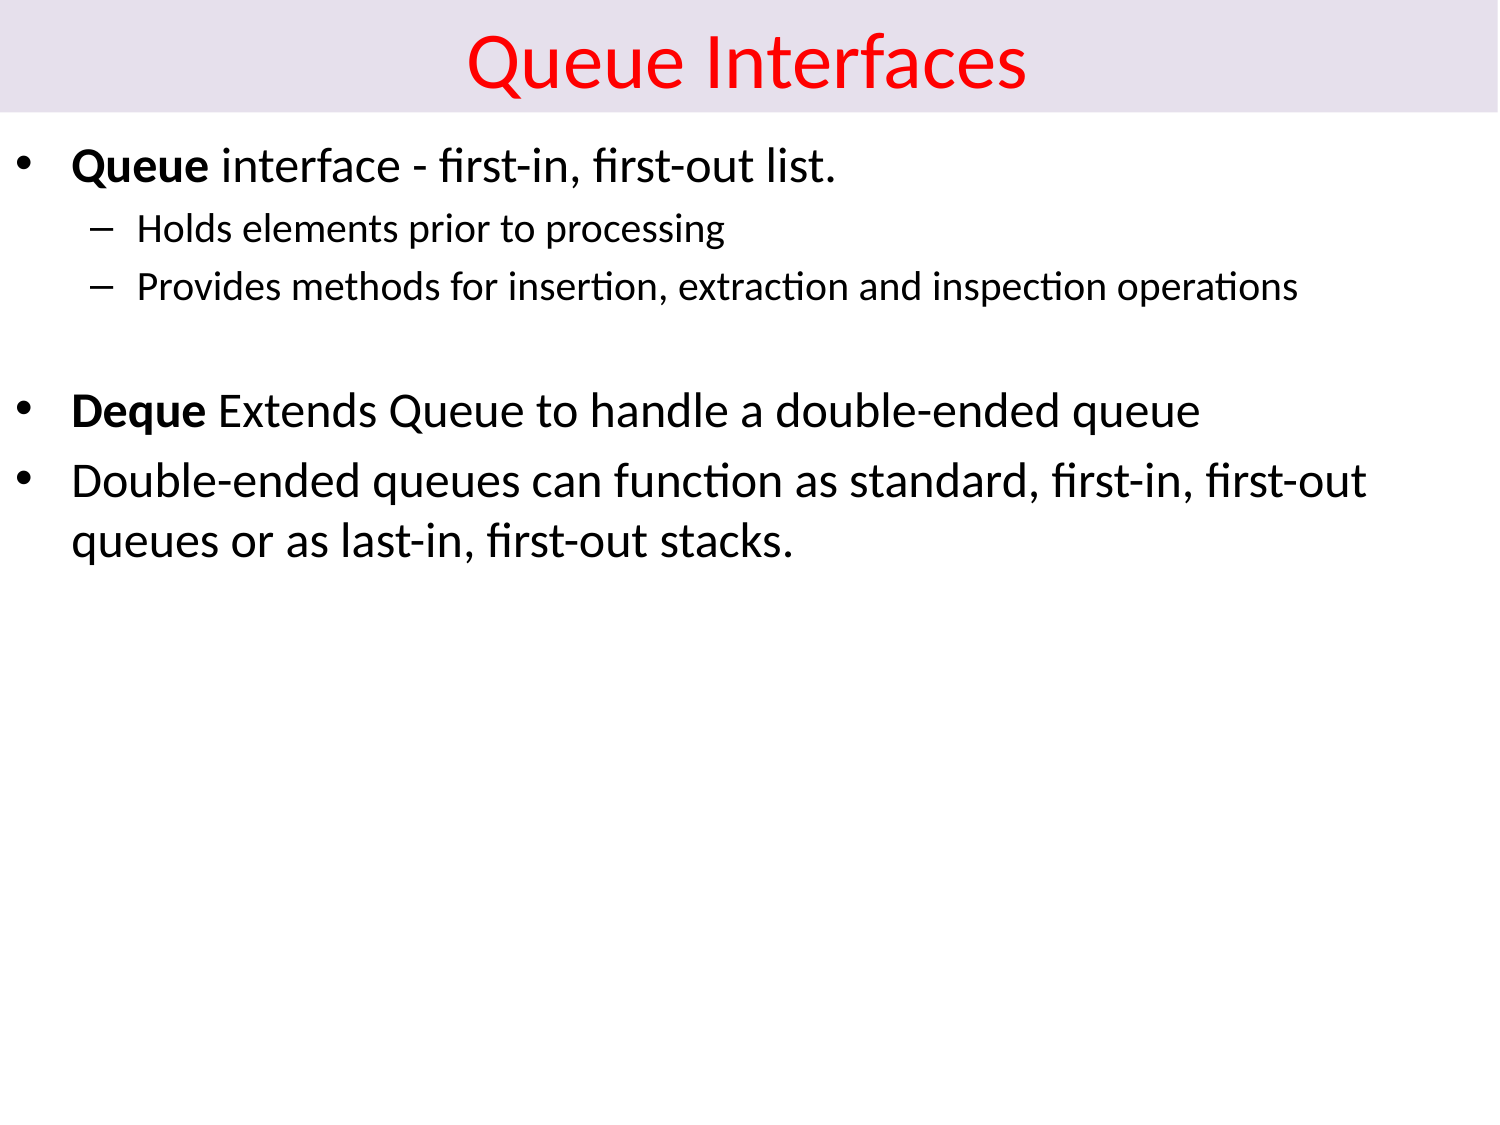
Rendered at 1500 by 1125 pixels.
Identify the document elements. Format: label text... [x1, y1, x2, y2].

title Queue Interfaces [0, 0, 1498, 113]
list Queue interface - first-in, first-out list. Holds elements prior to processing Provides methods for insertion, extraction and inspection operations Deque Extends Queue to handle a double-ended queue Double-ended queues can function as standard, first-in, first-out queues or as last-in, first-out stacks. [0, 125, 1500, 1125]
